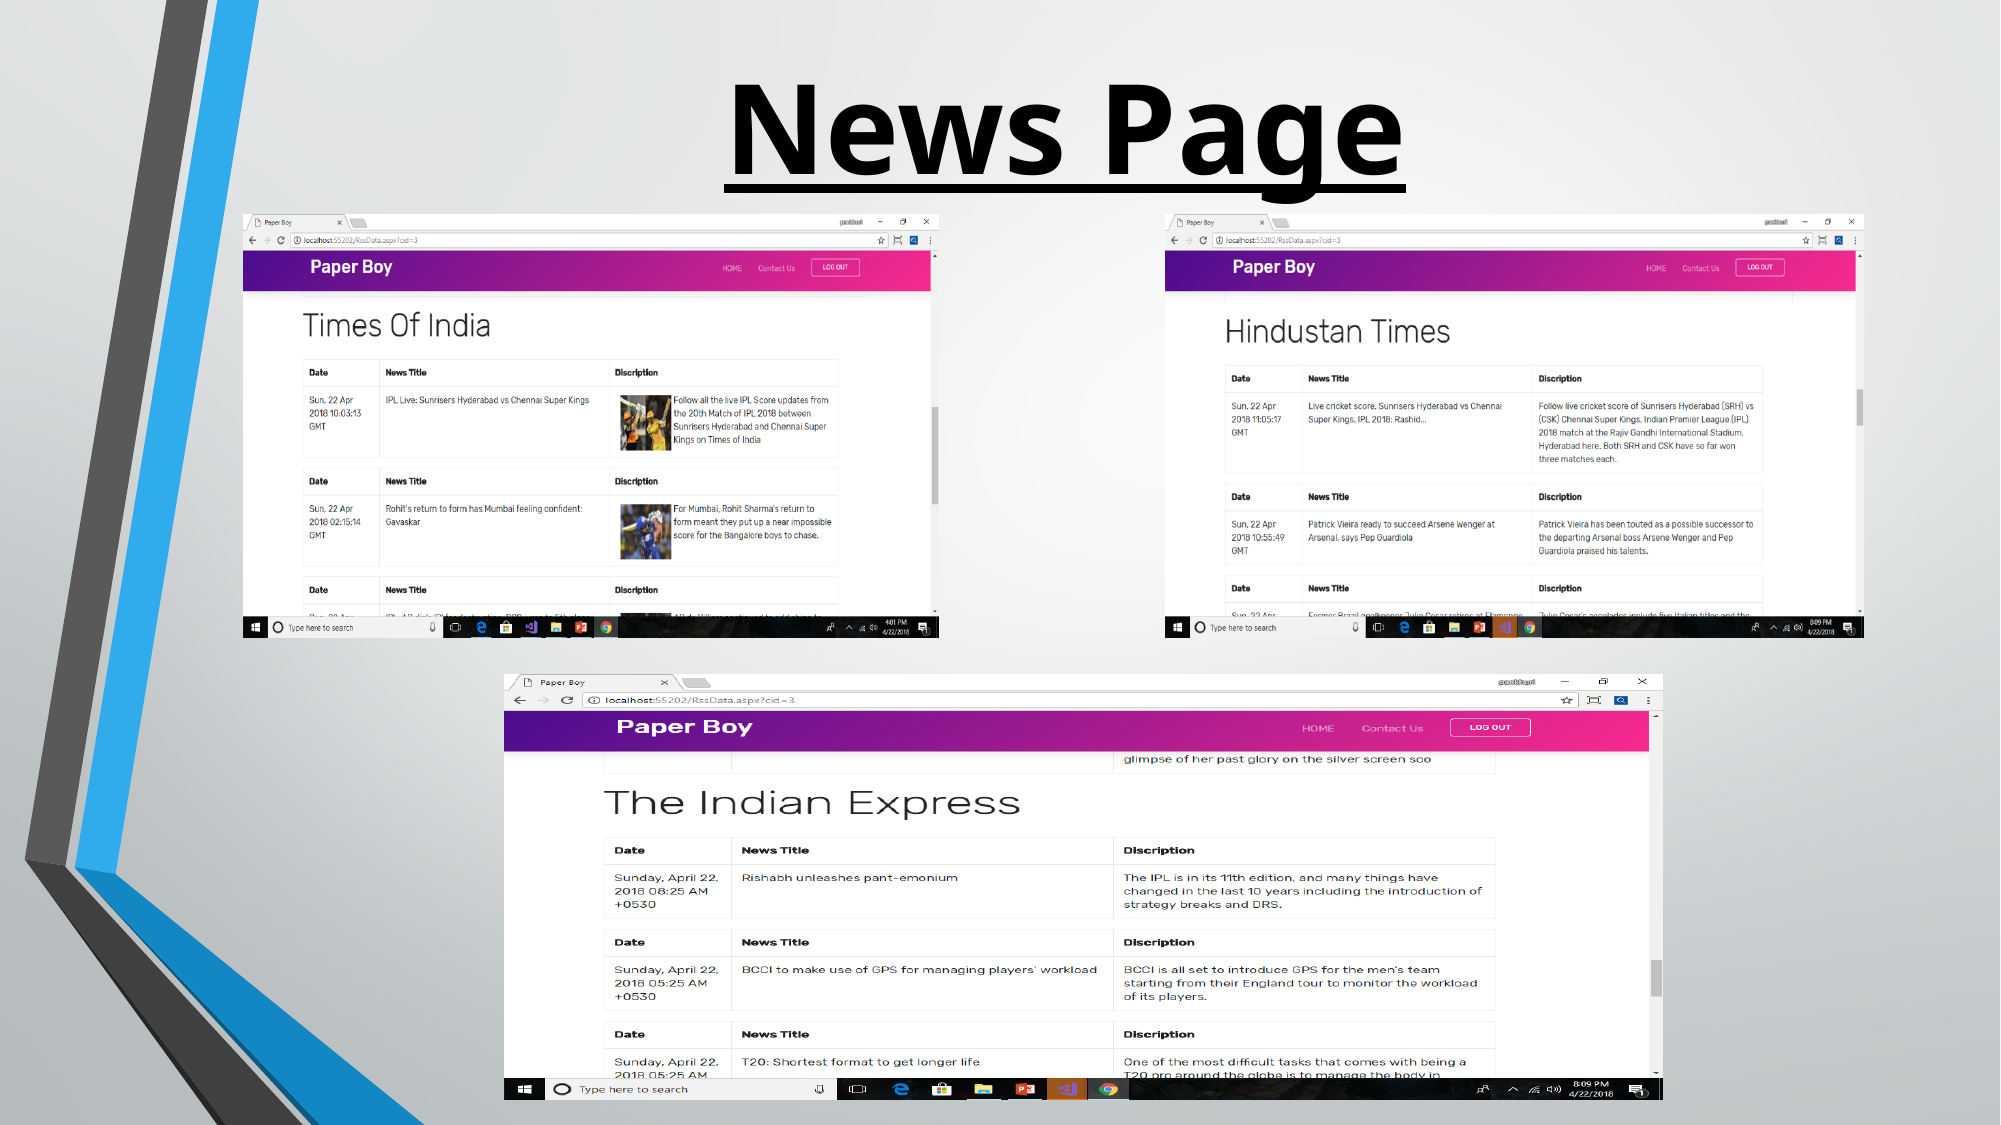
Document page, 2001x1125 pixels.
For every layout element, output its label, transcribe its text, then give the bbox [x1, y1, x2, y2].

picture [504, 673, 1663, 1100]
picture [1165, 213, 1865, 638]
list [243, 213, 939, 638]
title News Page [243, 34, 1887, 215]
